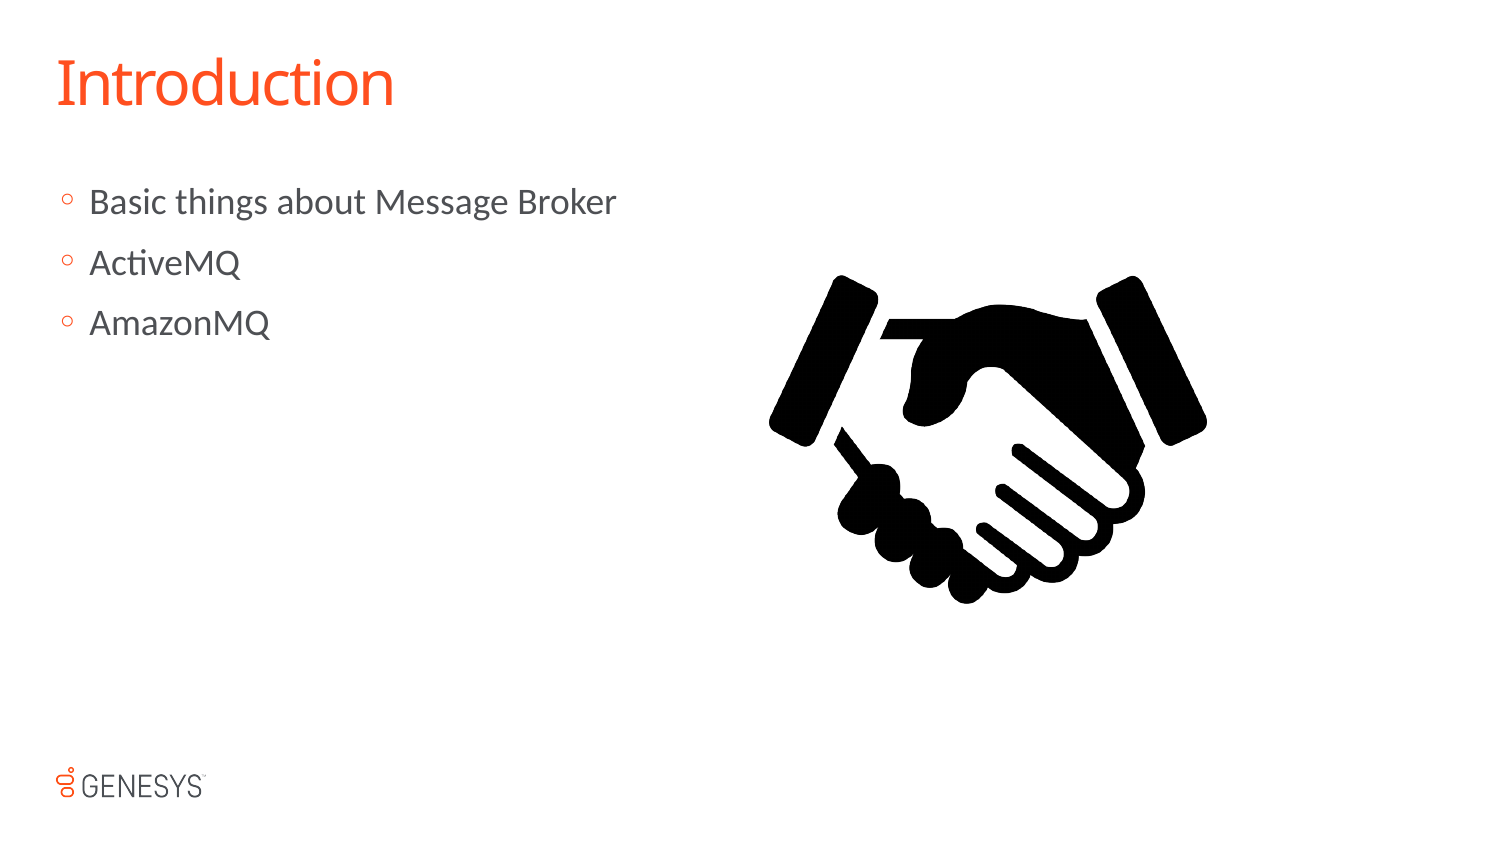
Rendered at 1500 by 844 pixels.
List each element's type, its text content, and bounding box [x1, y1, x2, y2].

picture [769, 275, 1207, 604]
list Basic things about Message Broker ActiveMQ AmazonMQ [56, 147, 1444, 732]
title Introduction [56, 51, 1444, 147]
picture [24, 735, 240, 830]
